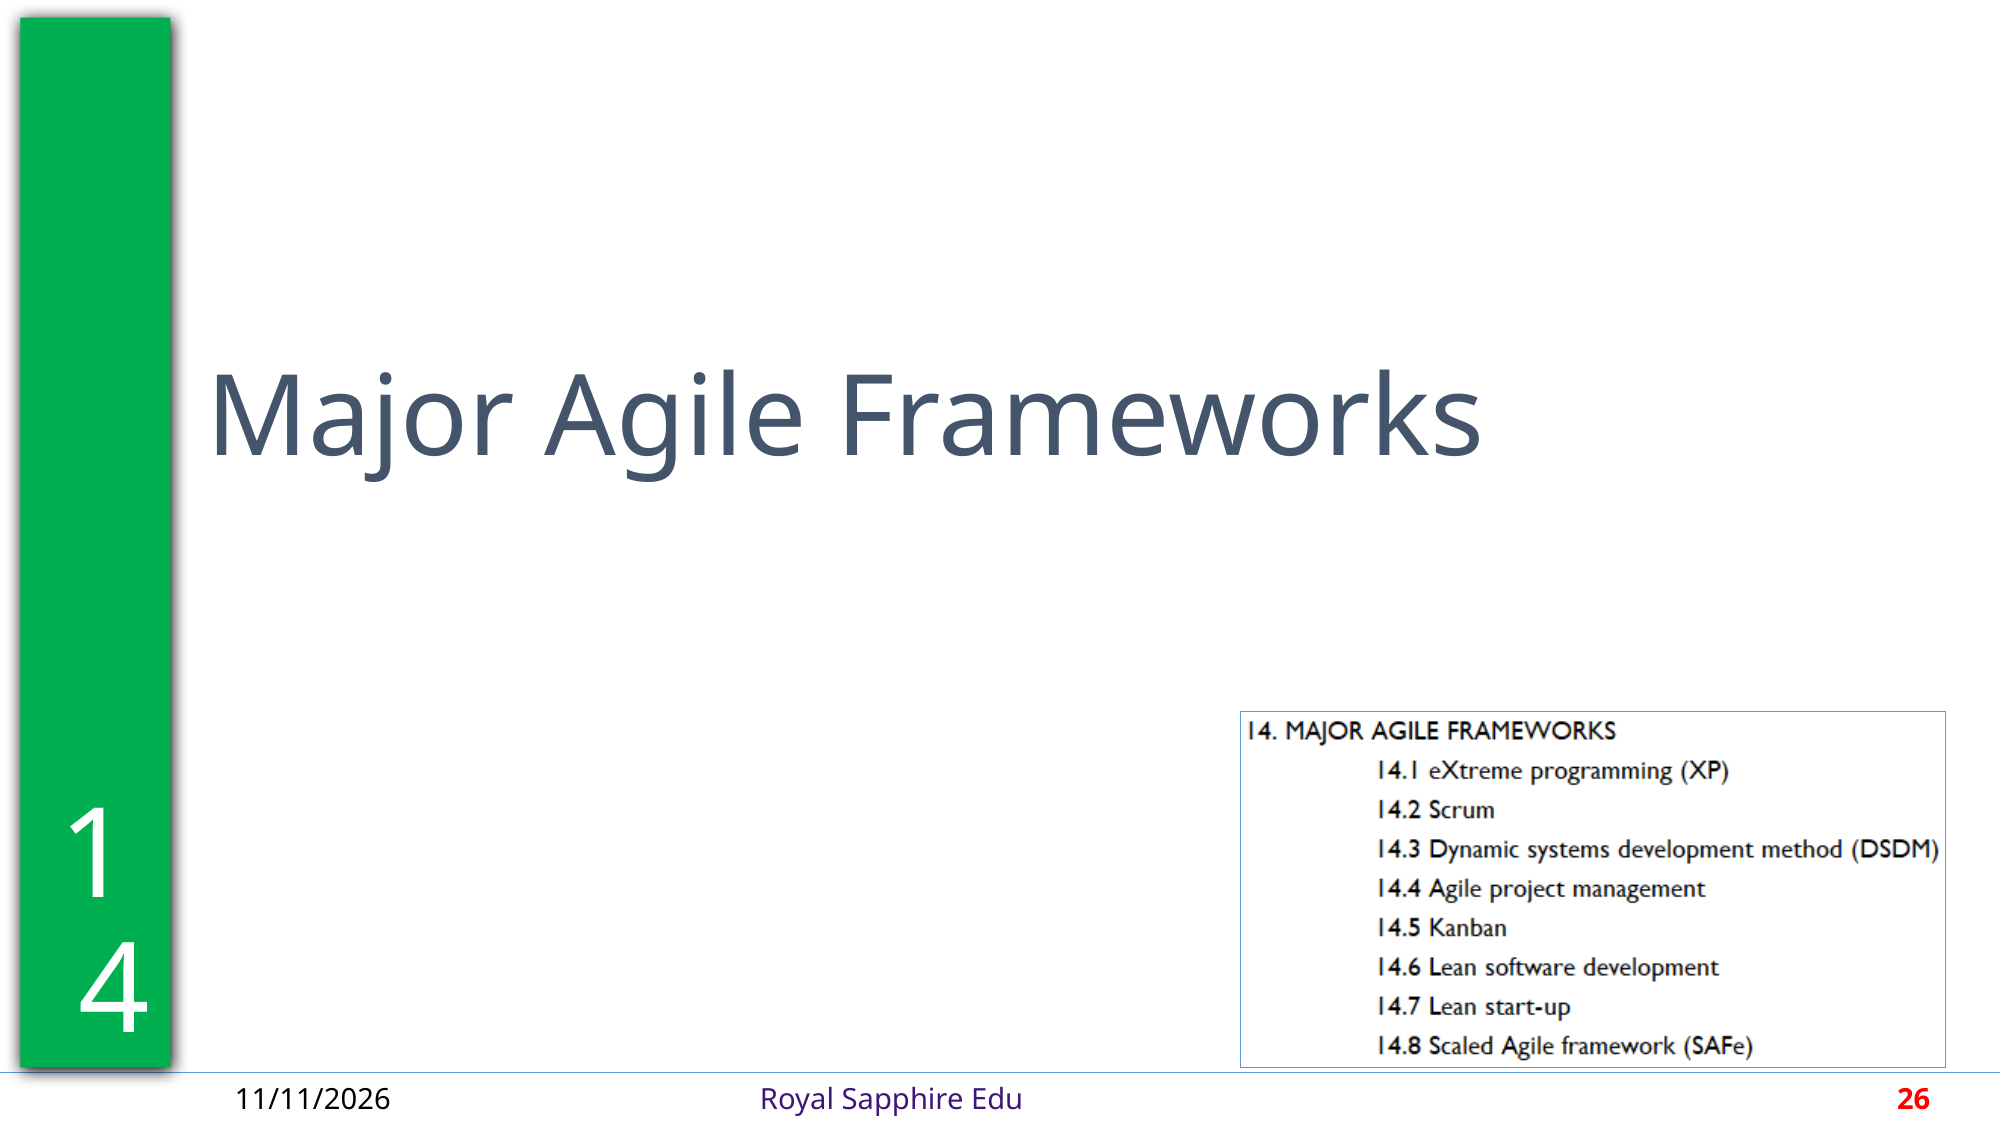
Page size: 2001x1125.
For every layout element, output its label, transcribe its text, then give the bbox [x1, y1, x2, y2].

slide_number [220, 1072, 671, 1115]
list Major Agile Frameworks [192, 340, 1946, 488]
picture [1240, 711, 1946, 1068]
footer Royal Sapphire Edu [745, 1072, 1421, 1115]
slide_number 26 [1495, 1072, 1946, 1115]
list 14 [20, 17, 171, 1068]
